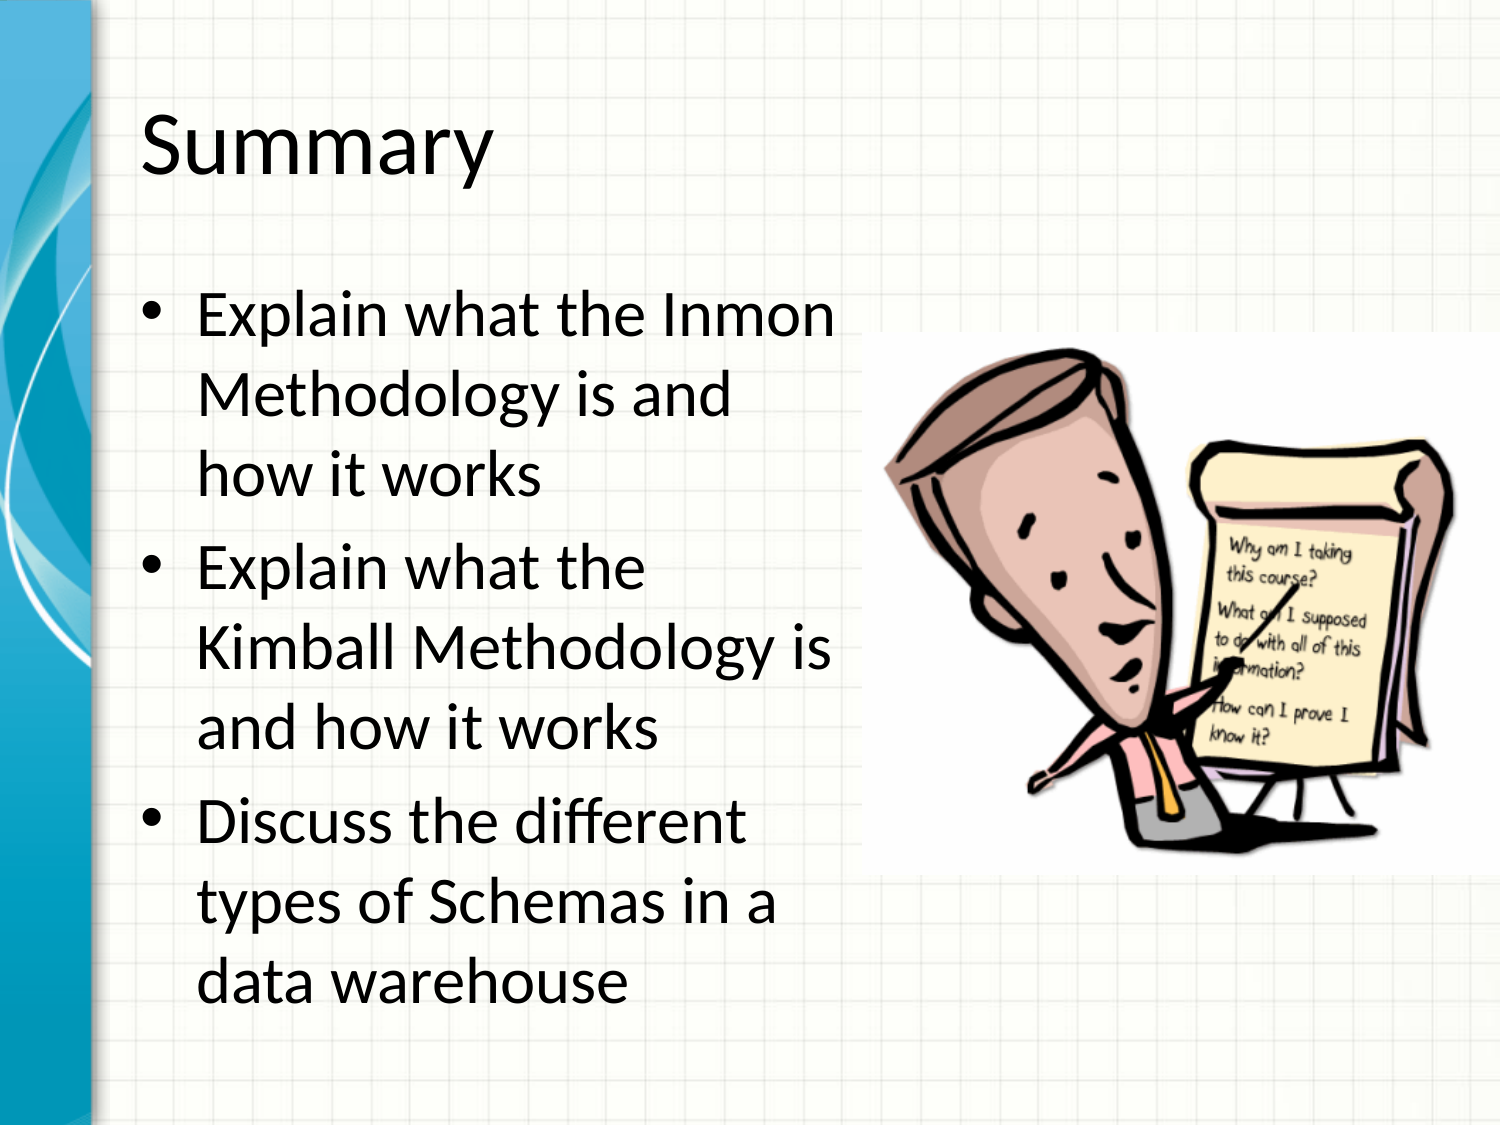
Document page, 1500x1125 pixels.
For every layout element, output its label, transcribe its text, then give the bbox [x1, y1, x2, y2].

title Summary [125, 44, 1450, 232]
list Explain what the Inmon Methodology is and how it works Explain what the Kimball Methodology is and how it works Discuss the different types of Schemas in a data warehouse [125, 261, 863, 1046]
picture [0, 0, 1500, 1125]
